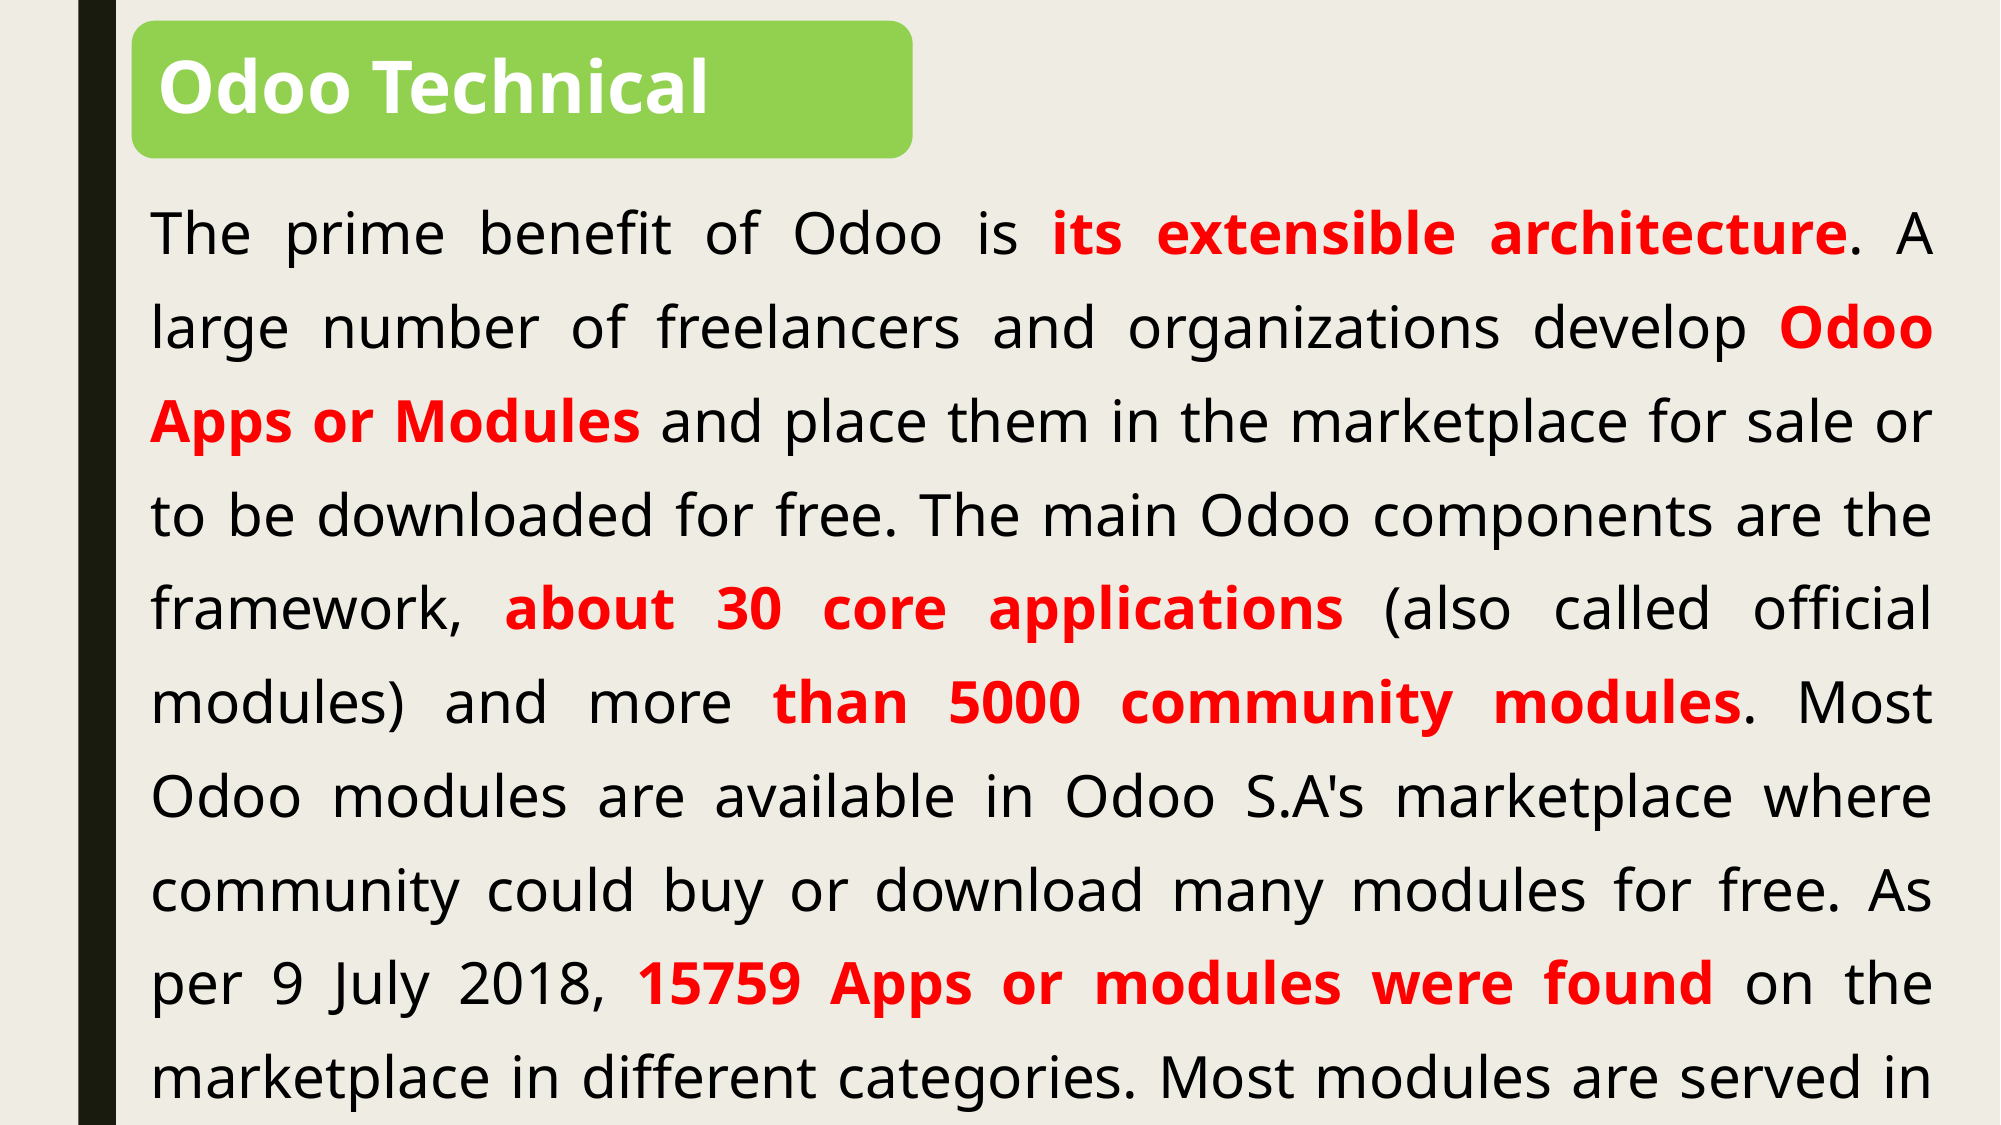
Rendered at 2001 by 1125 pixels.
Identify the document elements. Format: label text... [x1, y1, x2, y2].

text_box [131, 20, 913, 159]
text_box The prime benefit of Odoo is its extensible architecture. A large number of freelancers and organizations develop Odoo Apps or Modules and place them in the marketplace for sale or to be downloaded for free. The main Odoo components are the framework, about 30 core applications (also called official modules) and more than 5000 community modules. Most Odoo modules are available in Odoo S.A's marketplace where community could buy or download many modules for free. As per 9 July 2018, 15759 Apps or modules were found on the marketplace in different categories. Most modules are served in all active versions of 10.0, 11.0 and 12.0. [135, 165, 1949, 1125]
